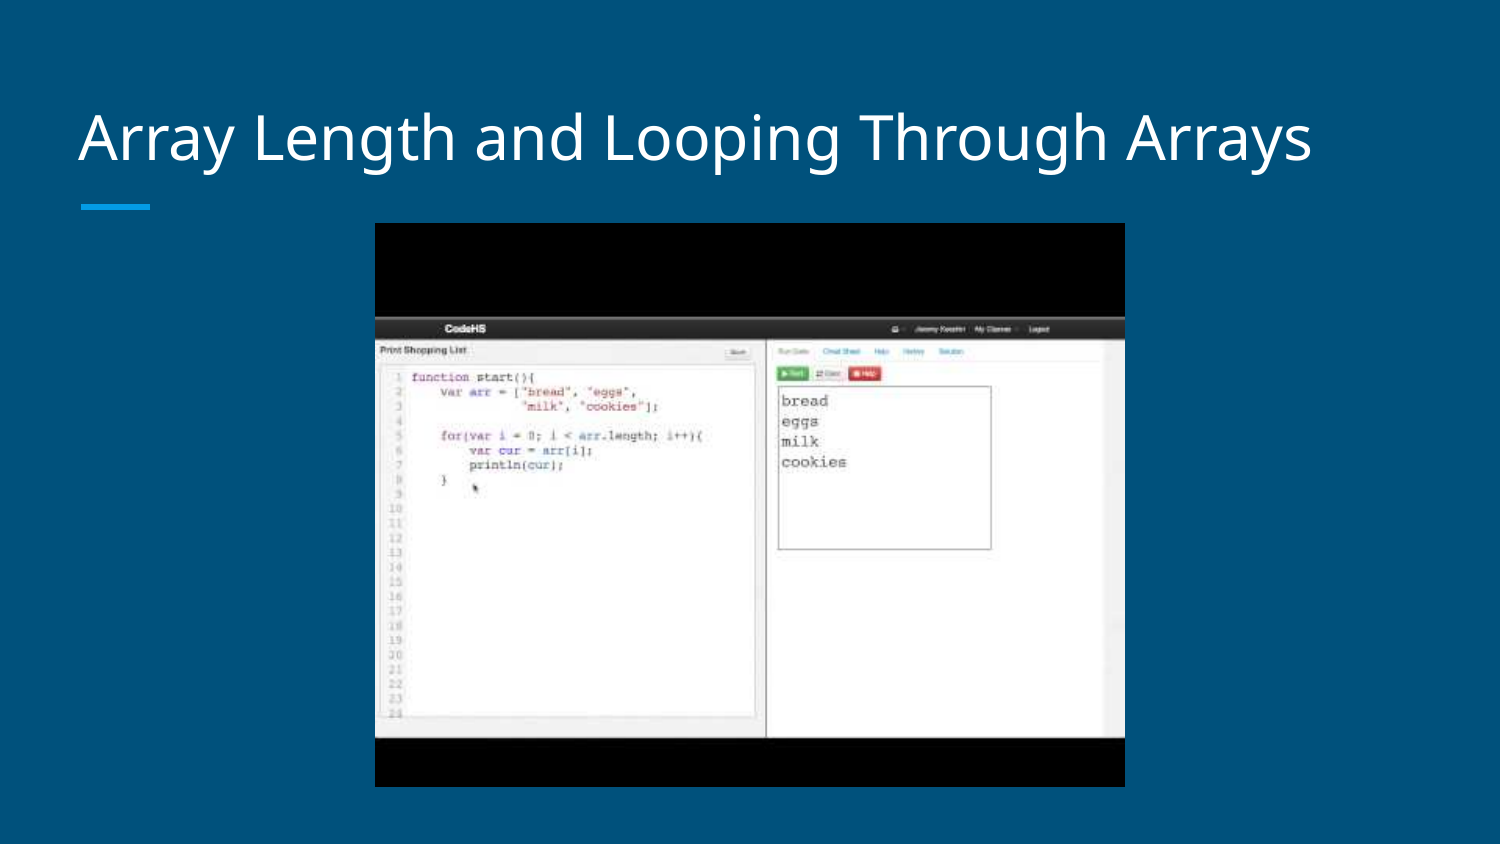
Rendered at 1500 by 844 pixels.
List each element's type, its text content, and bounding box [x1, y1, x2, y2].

title Array Length and Looping Through Arrays [63, 75, 1437, 188]
picture [376, 224, 1124, 786]
